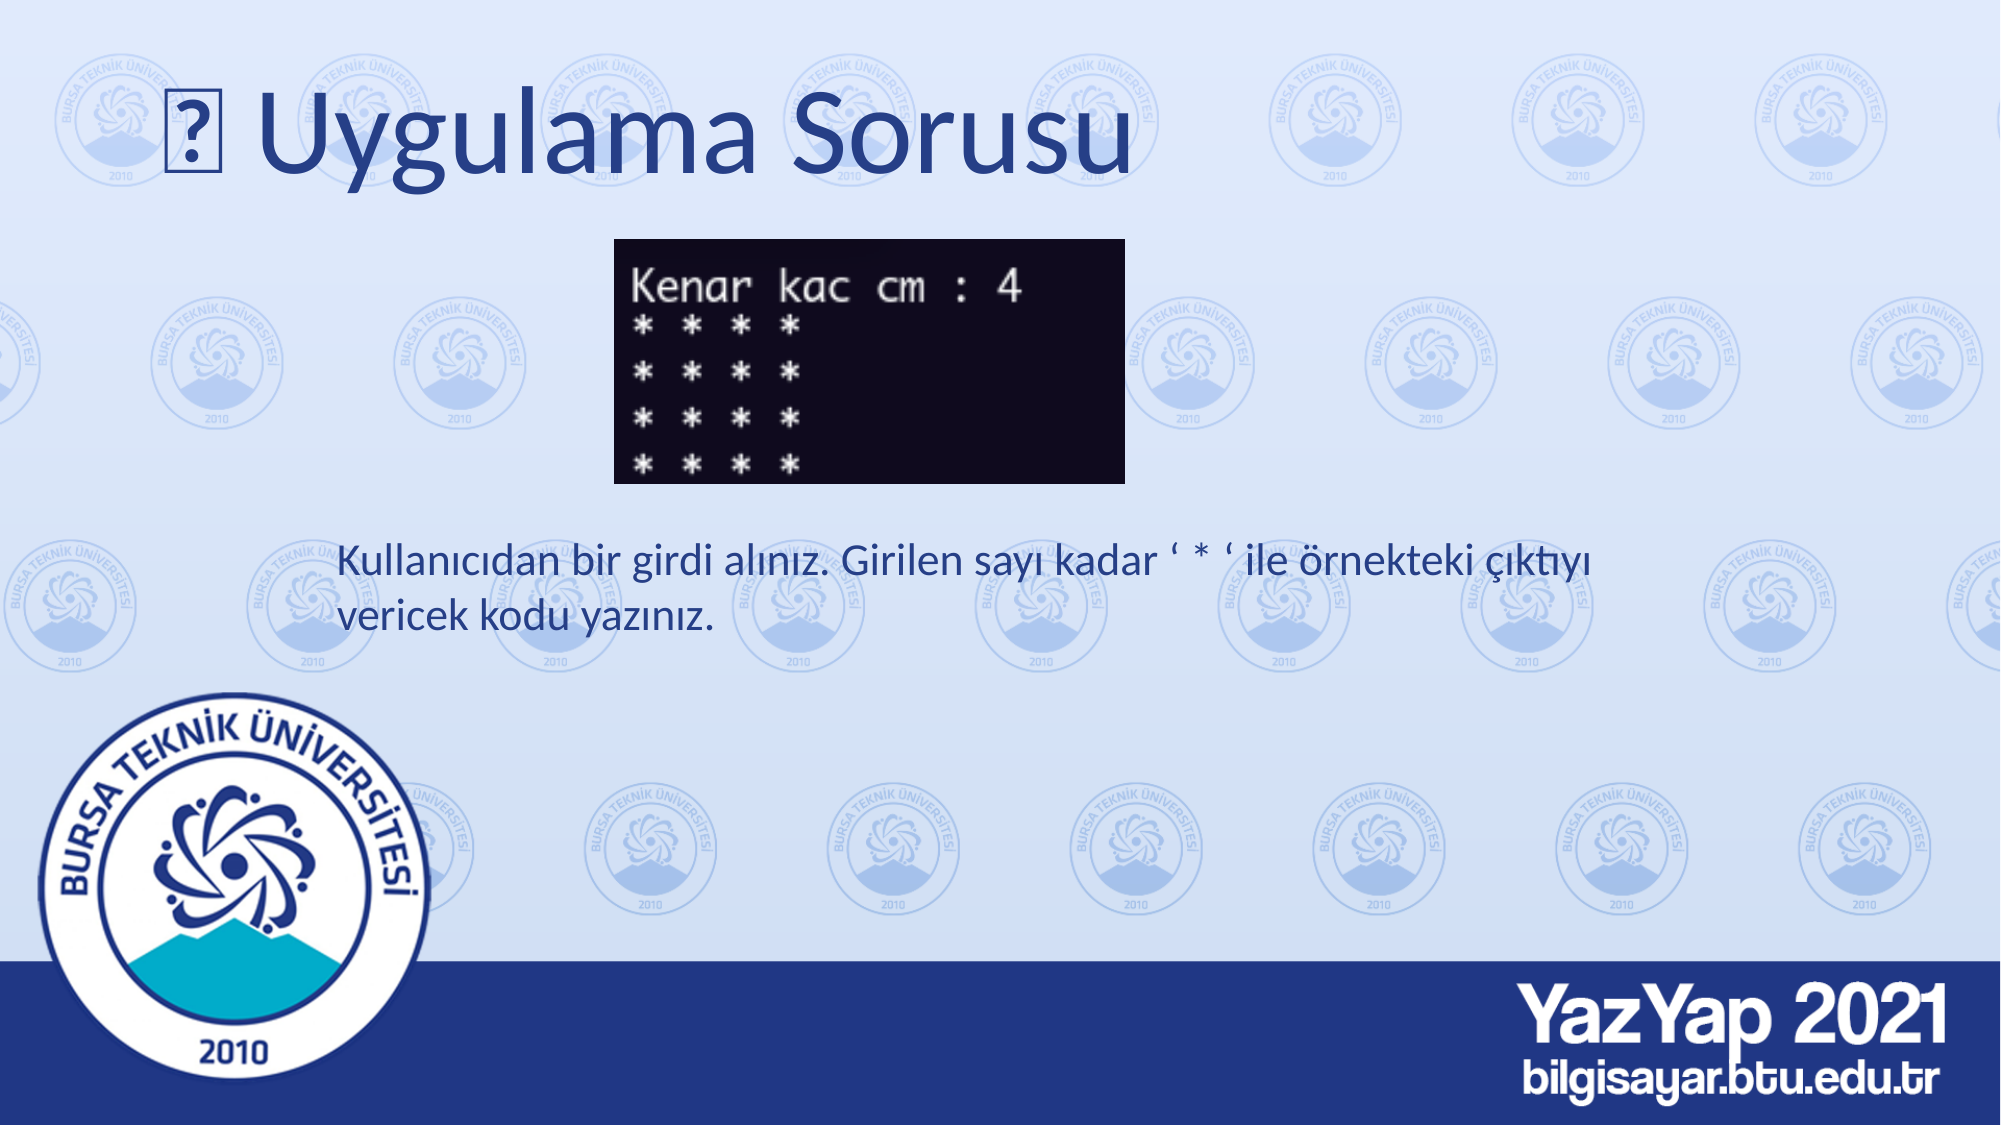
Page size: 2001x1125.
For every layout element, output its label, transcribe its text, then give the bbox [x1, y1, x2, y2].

text_box Kullanıcıdan bir girdi alınız. Girilen sayı kadar ‘ * ‘ ile örnekteki çıktıyı vericek kodu yazınız. [321, 514, 1736, 655]
title 🚨 Uygulama Sorusu [147, 45, 1648, 208]
picture [0, 0, 2001, 1125]
